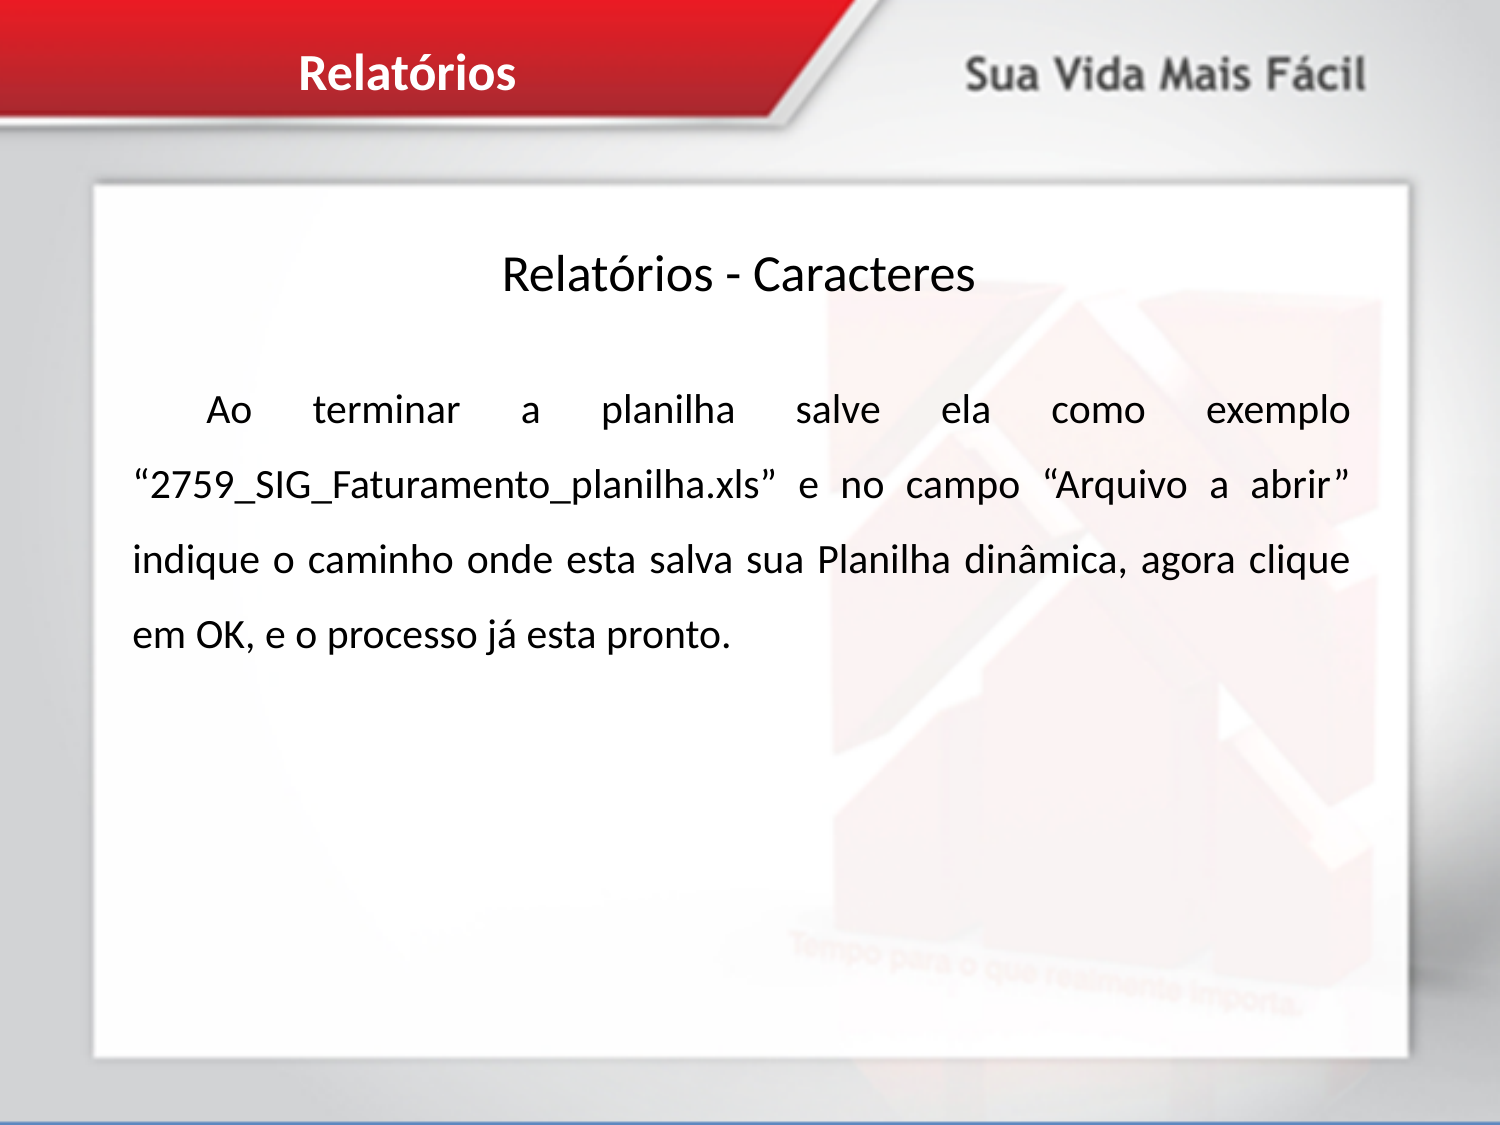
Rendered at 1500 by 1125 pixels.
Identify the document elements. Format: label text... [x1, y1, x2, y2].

picture [0, 0, 1500, 1125]
text_box Ao terminar a planilha salve ela como exemplo “2759_SIG_Faturamento_planilha.xls” e no campo “Arquivo a abrir” indique o caminho onde esta salva sua Planilha dinâmica, agora clique em OK, e o processo já esta pronto. [117, 349, 1367, 665]
text_box Relatórios [100, 30, 715, 90]
text_box Relatórios - Caracteres [112, 231, 1367, 309]
